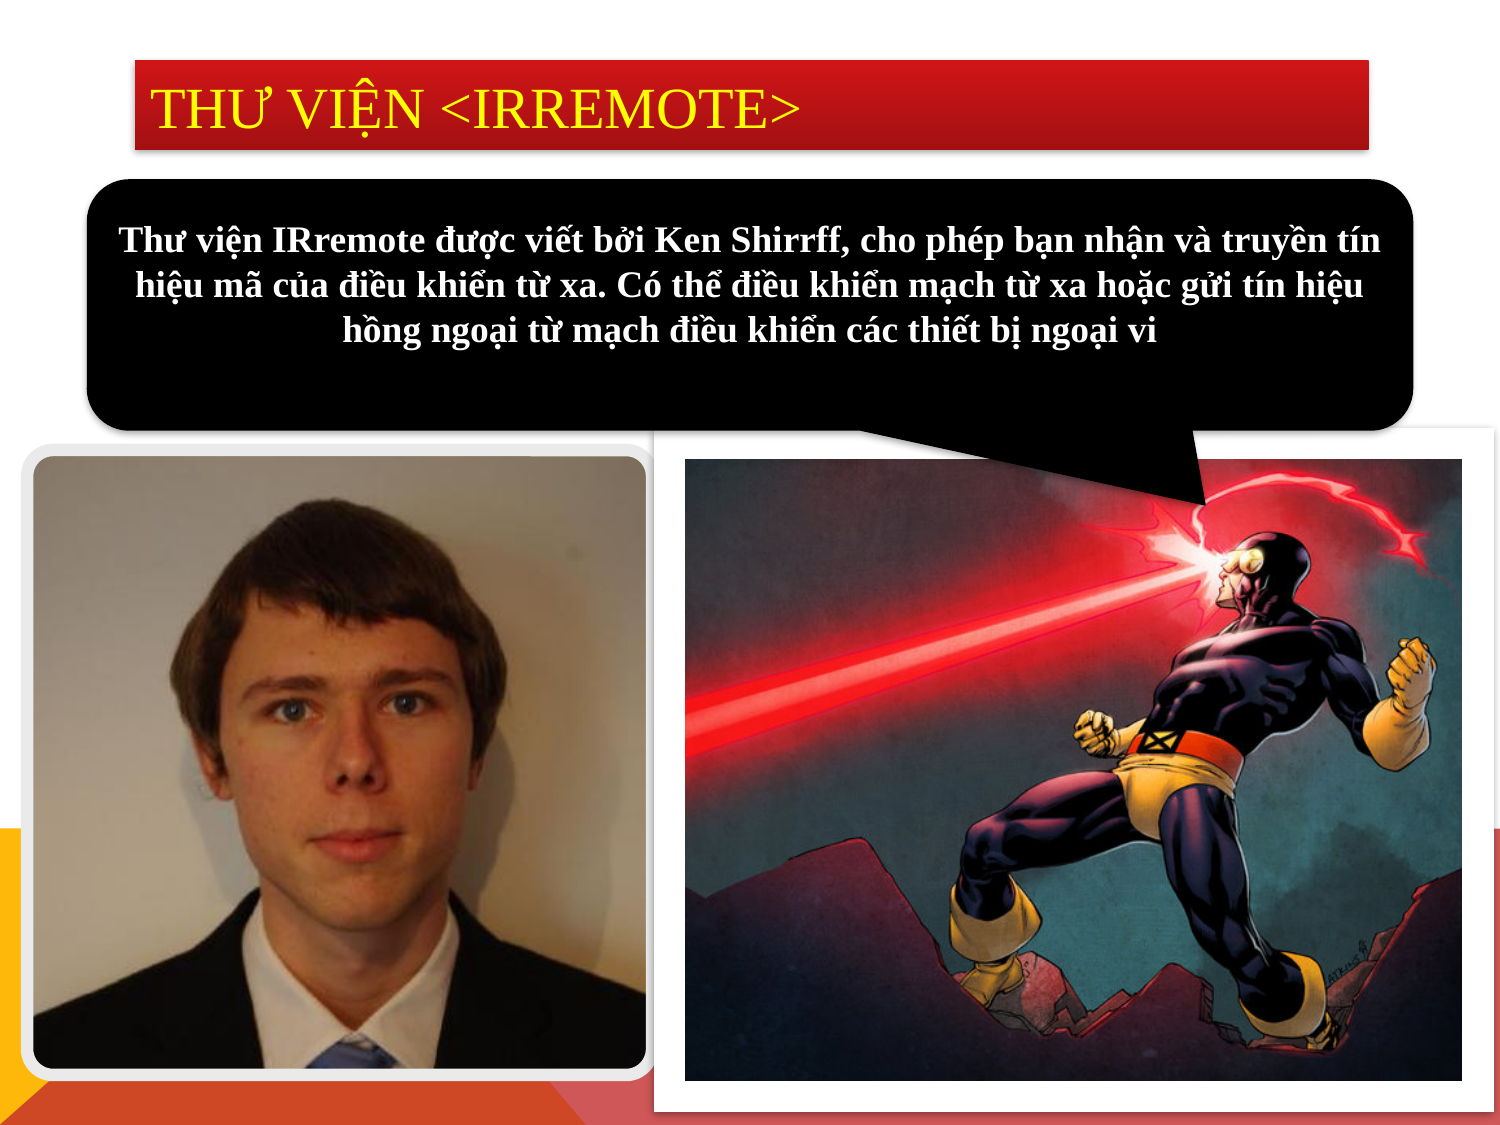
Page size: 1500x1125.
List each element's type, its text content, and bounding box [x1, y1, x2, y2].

picture [684, 458, 1463, 1082]
text_box Thư viện IRremote được viết bởi Ken Shirrff, cho phép bạn nhận và truyền tín hiệu mã của điều khiển từ xa. Có thể điều khiển mạch từ xa hoặc gửi tín hiệu hồng ngoại từ mạch điều khiển các thiết bị ngoại vi [86, 179, 1414, 457]
title Thư viện <IRRemote> [135, 60, 1369, 150]
picture [26, 449, 653, 1076]
